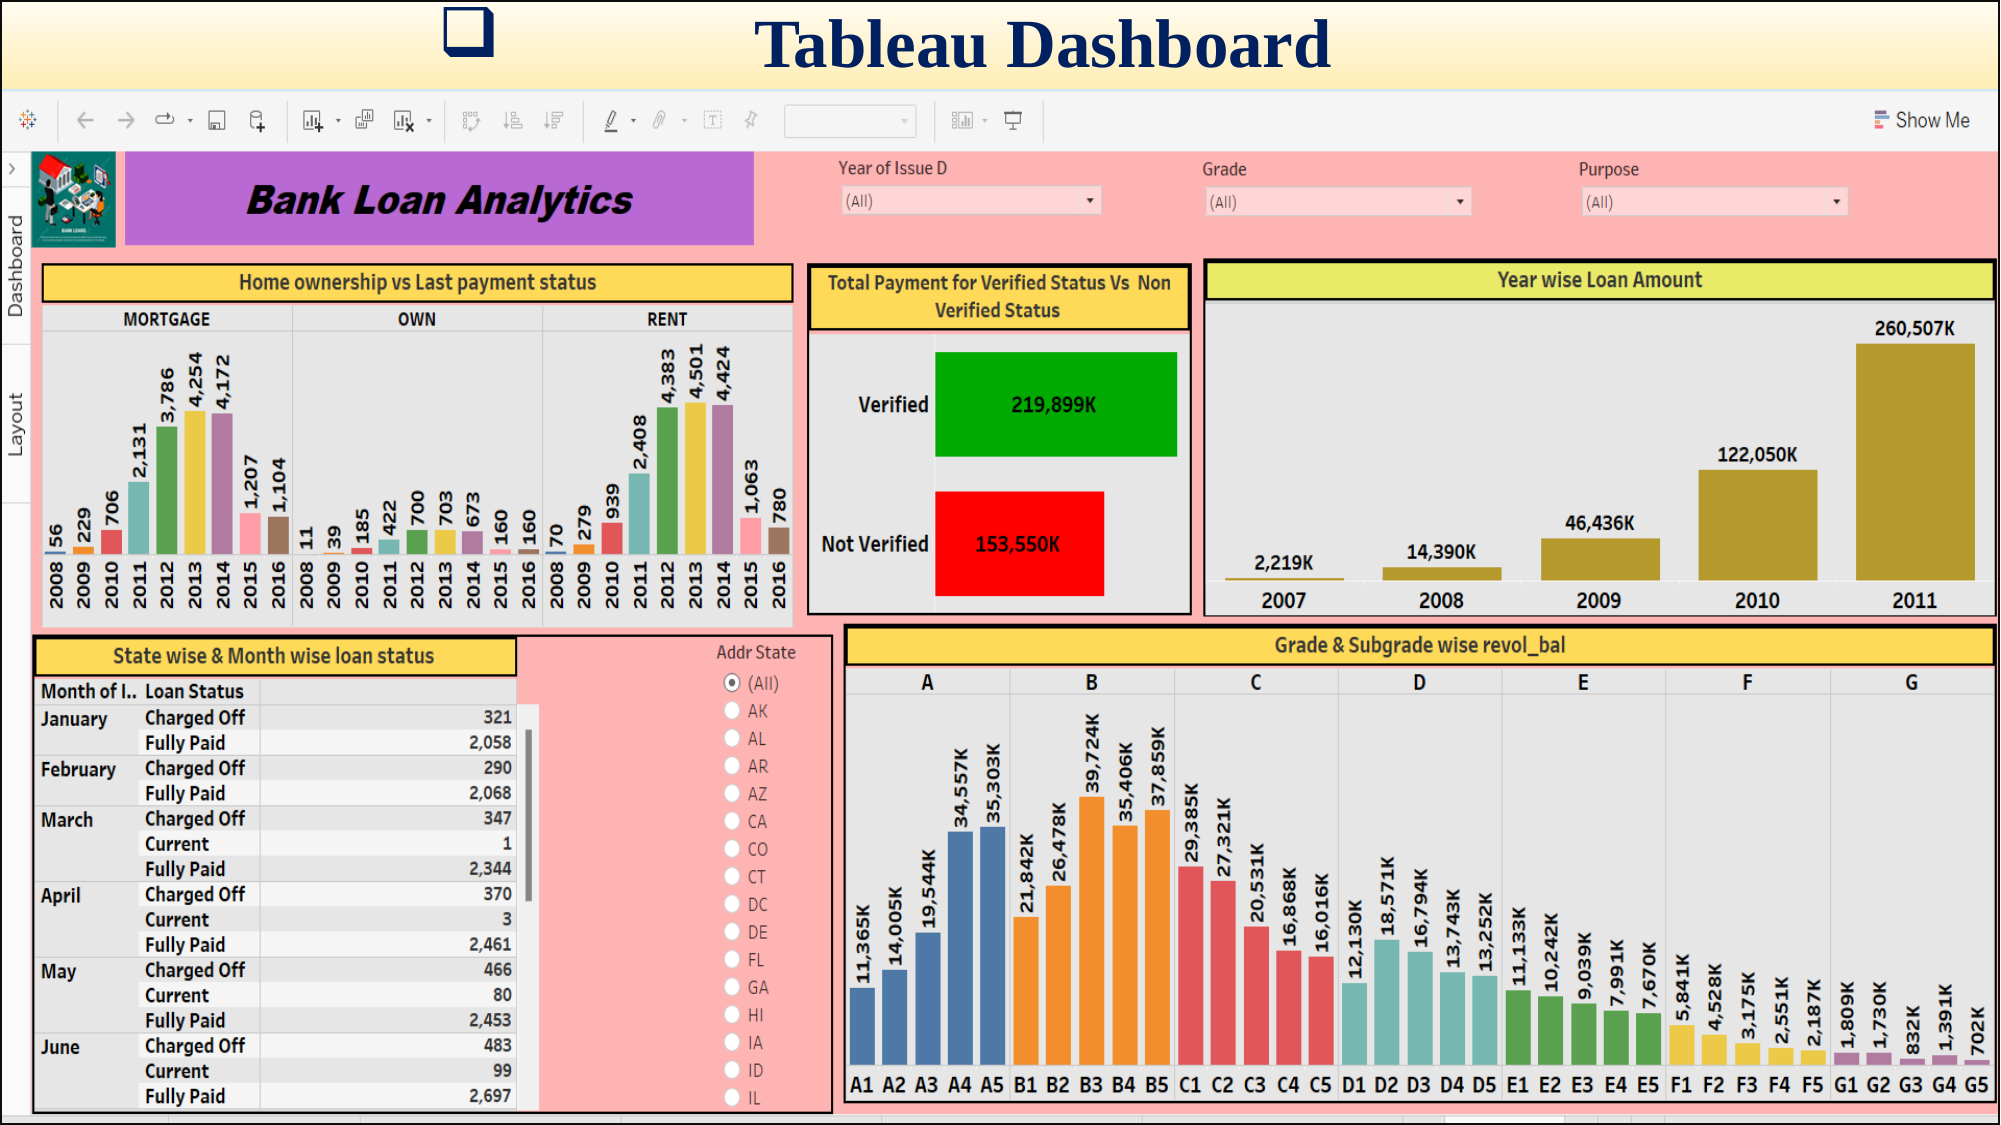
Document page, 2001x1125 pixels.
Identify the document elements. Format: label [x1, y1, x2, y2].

picture [0, 89, 2000, 1125]
text_box [0, 0, 2000, 89]
